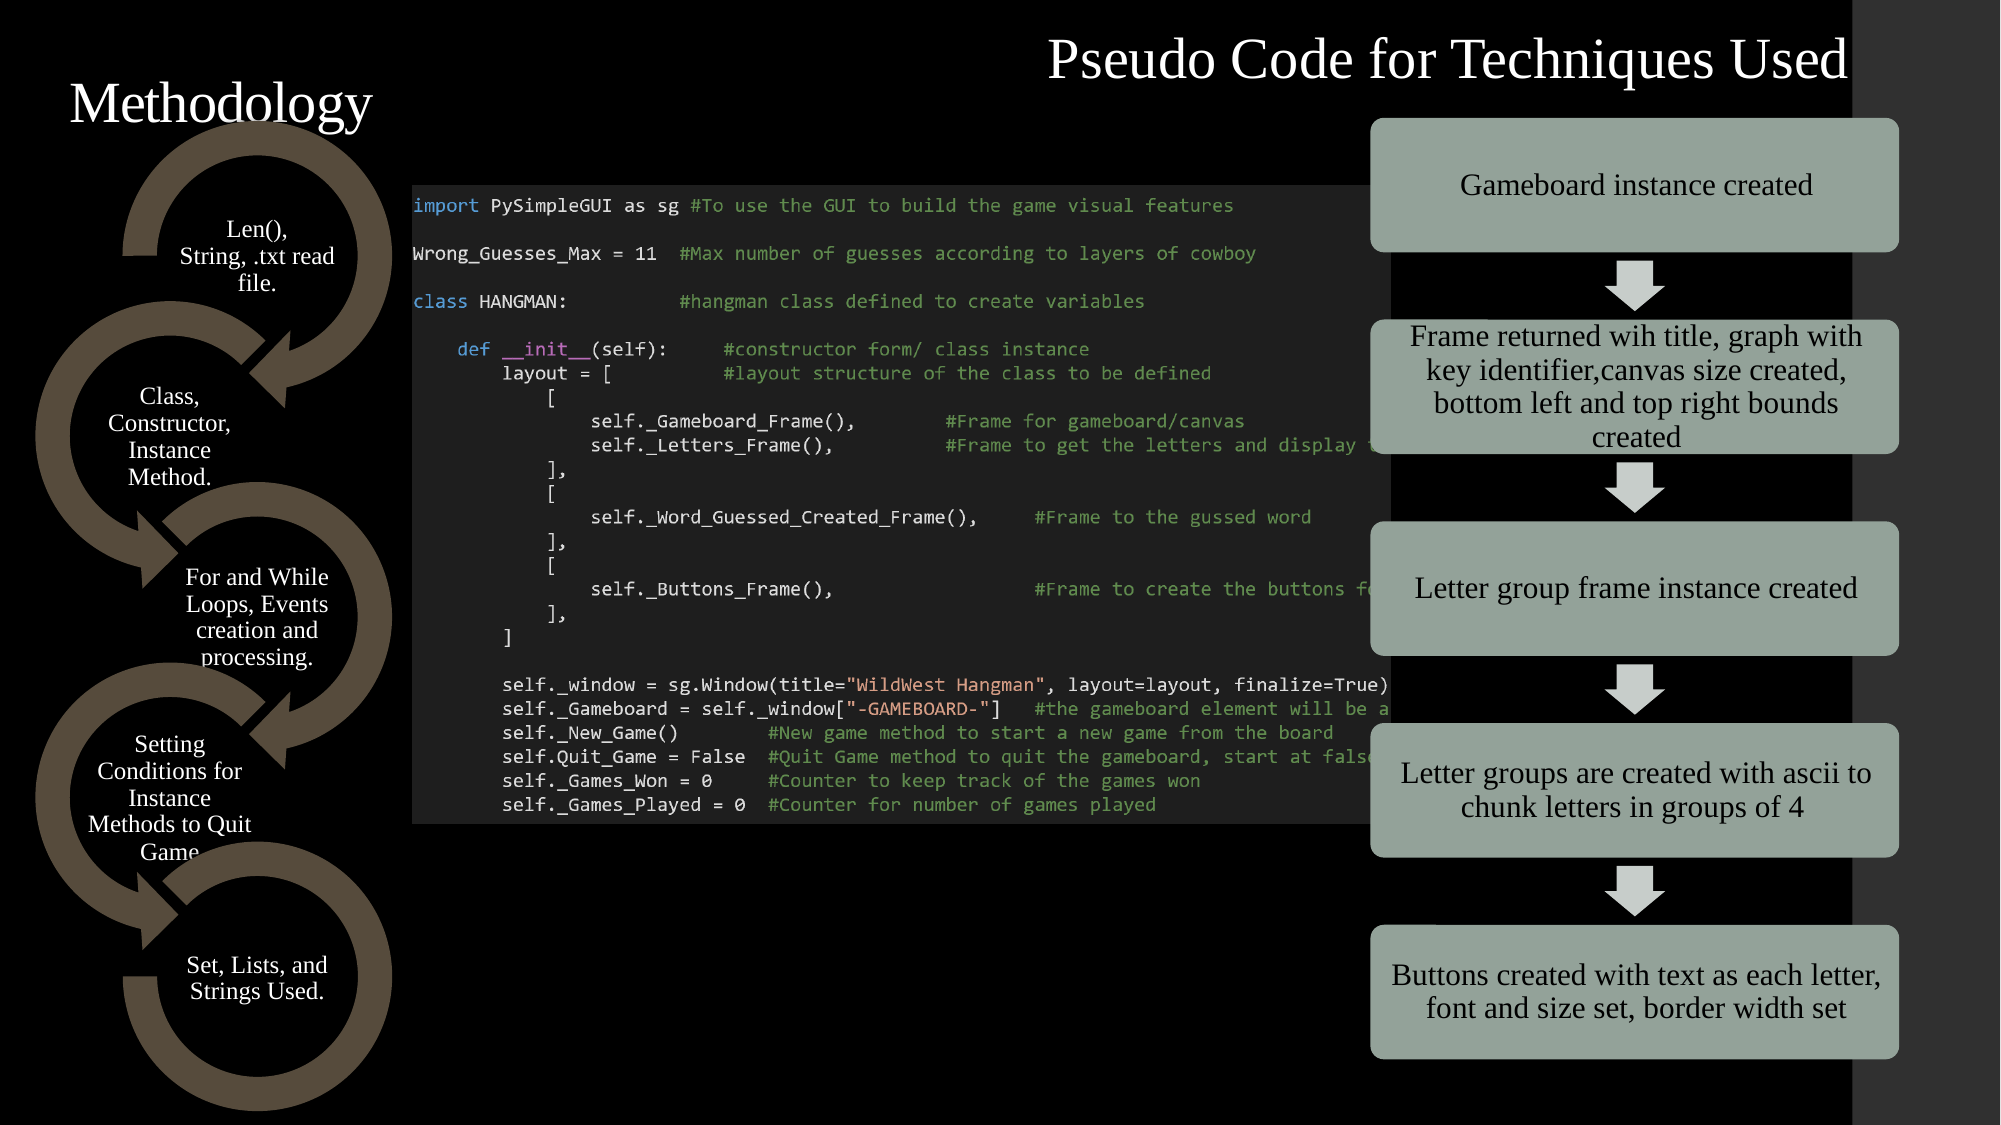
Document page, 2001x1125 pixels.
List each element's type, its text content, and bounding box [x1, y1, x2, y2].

text_box Pseudo Code for Techniques Used [1033, 12, 1923, 98]
picture [668, 185, 1301, 824]
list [0, 98, 668, 1112]
title Methodology [54, 55, 413, 94]
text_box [1301, 117, 1969, 1060]
